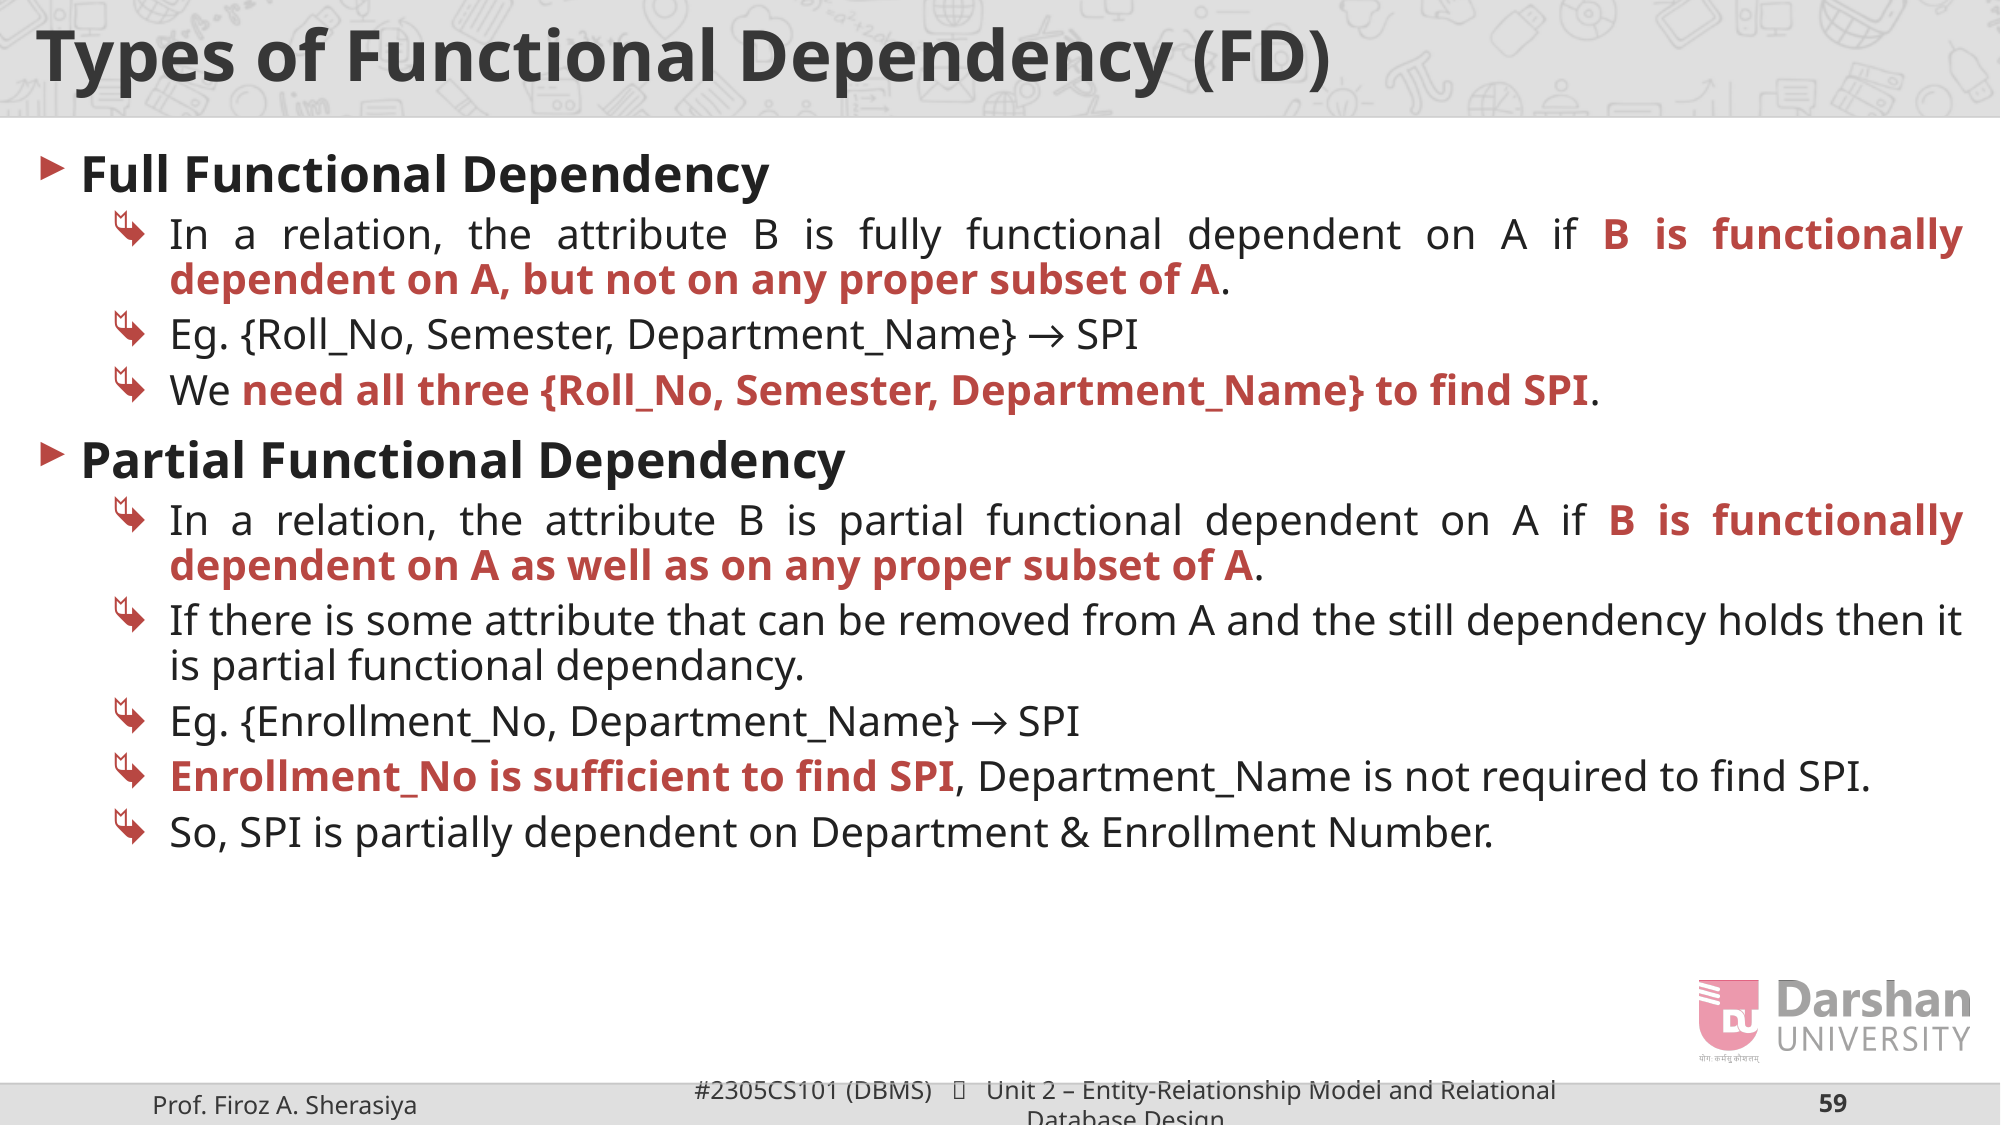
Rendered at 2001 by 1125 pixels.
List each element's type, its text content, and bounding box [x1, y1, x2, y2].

list Full Functional Dependency In a relation, the attribute B is fully functional dependent on A if B is functionally dependent on A, but not on any proper subset of A. Eg. {Roll_No, Semester, Department_Name} → SPI We need all three {Roll_No, Semester, Department_Name} to find SPI. Partial Functional Dependency In a relation, the attribute B is partial functional dependent on A if B is functionally dependent on A as well as on any proper subset of A. If there is some attribute that can be removed from A and the still dependency holds then it is partial functional dependancy. Eg. {Enrollment_No, Department_Name} → SPI Enrollment_No is sufficient to find SPI, Department_Name is not required to find SPI. So, SPI is partially dependent on Department & Enrollment Number. [21, 141, 1979, 1059]
title Types of Functional Dependency (FD) [0, 0, 2000, 117]
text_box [1699, 1059, 1970, 1063]
